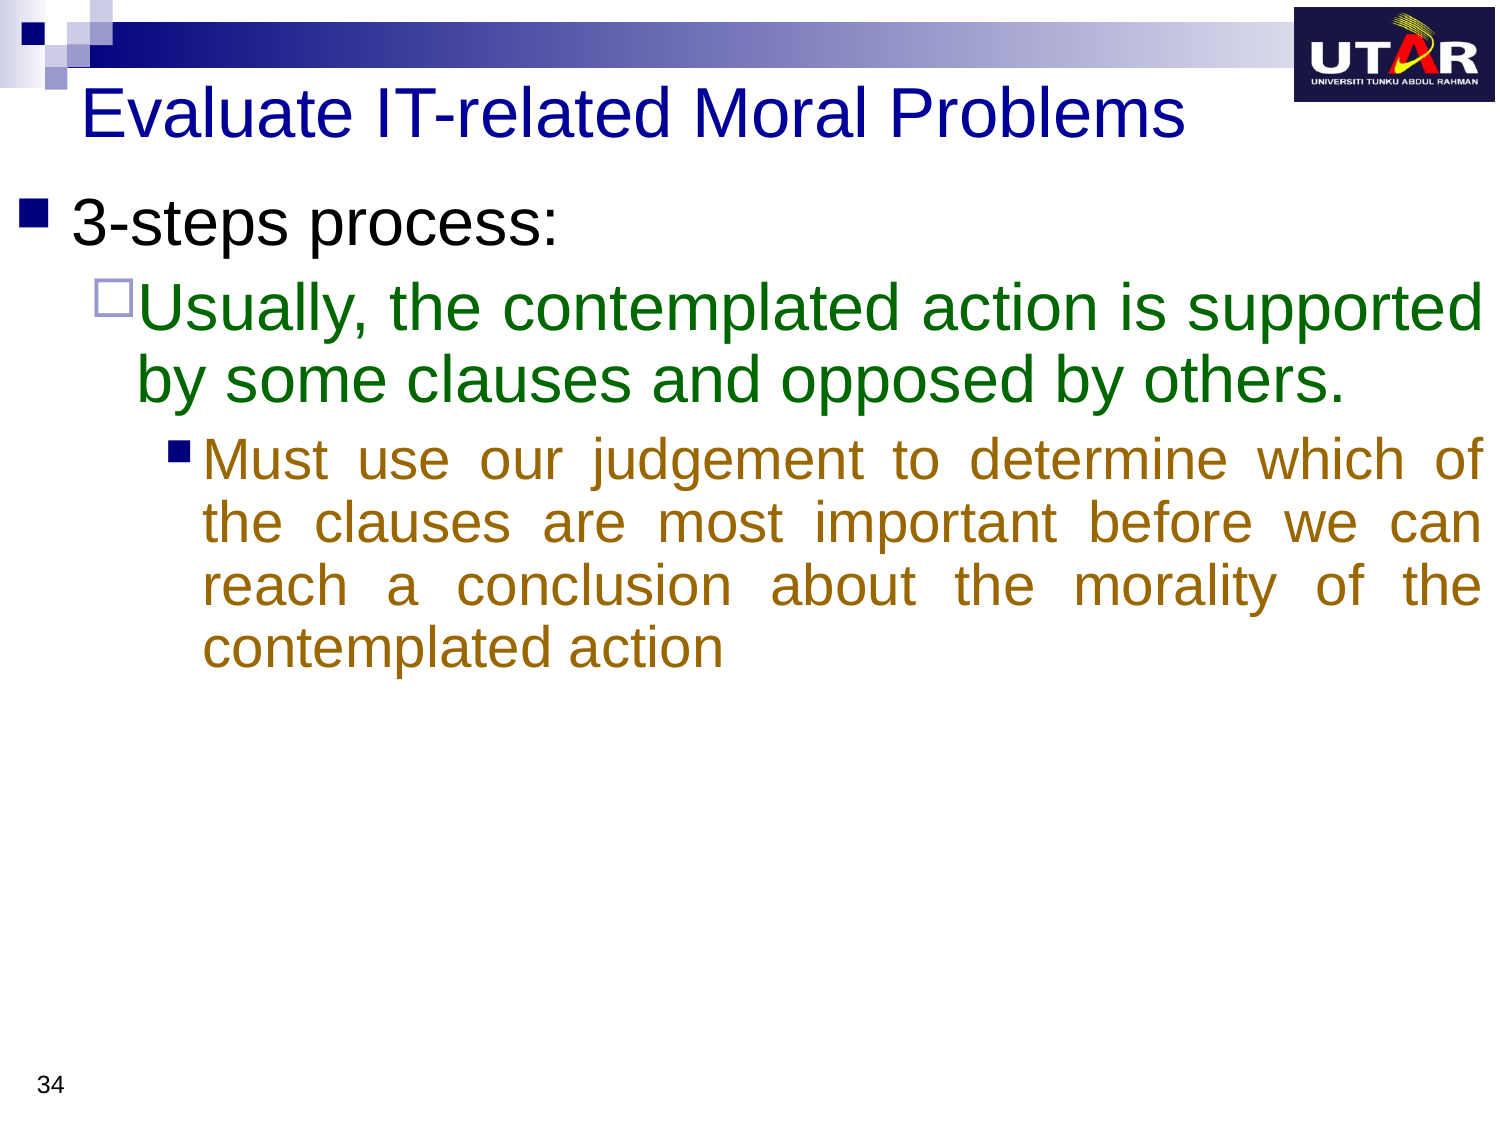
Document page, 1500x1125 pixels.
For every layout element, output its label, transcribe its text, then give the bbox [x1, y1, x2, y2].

title Evaluate IT-related Moral Problems [64, 37, 1438, 180]
list 3-steps process: Usually, the contemplated action is supported by some clauses and opposed by others. Must use our judgement to determine which of the clauses are most important before we can reach a conclusion about the morality of the contemplated action [0, 180, 1500, 1045]
slide_number 34 [21, 1047, 98, 1106]
picture [1294, 7, 1495, 102]
